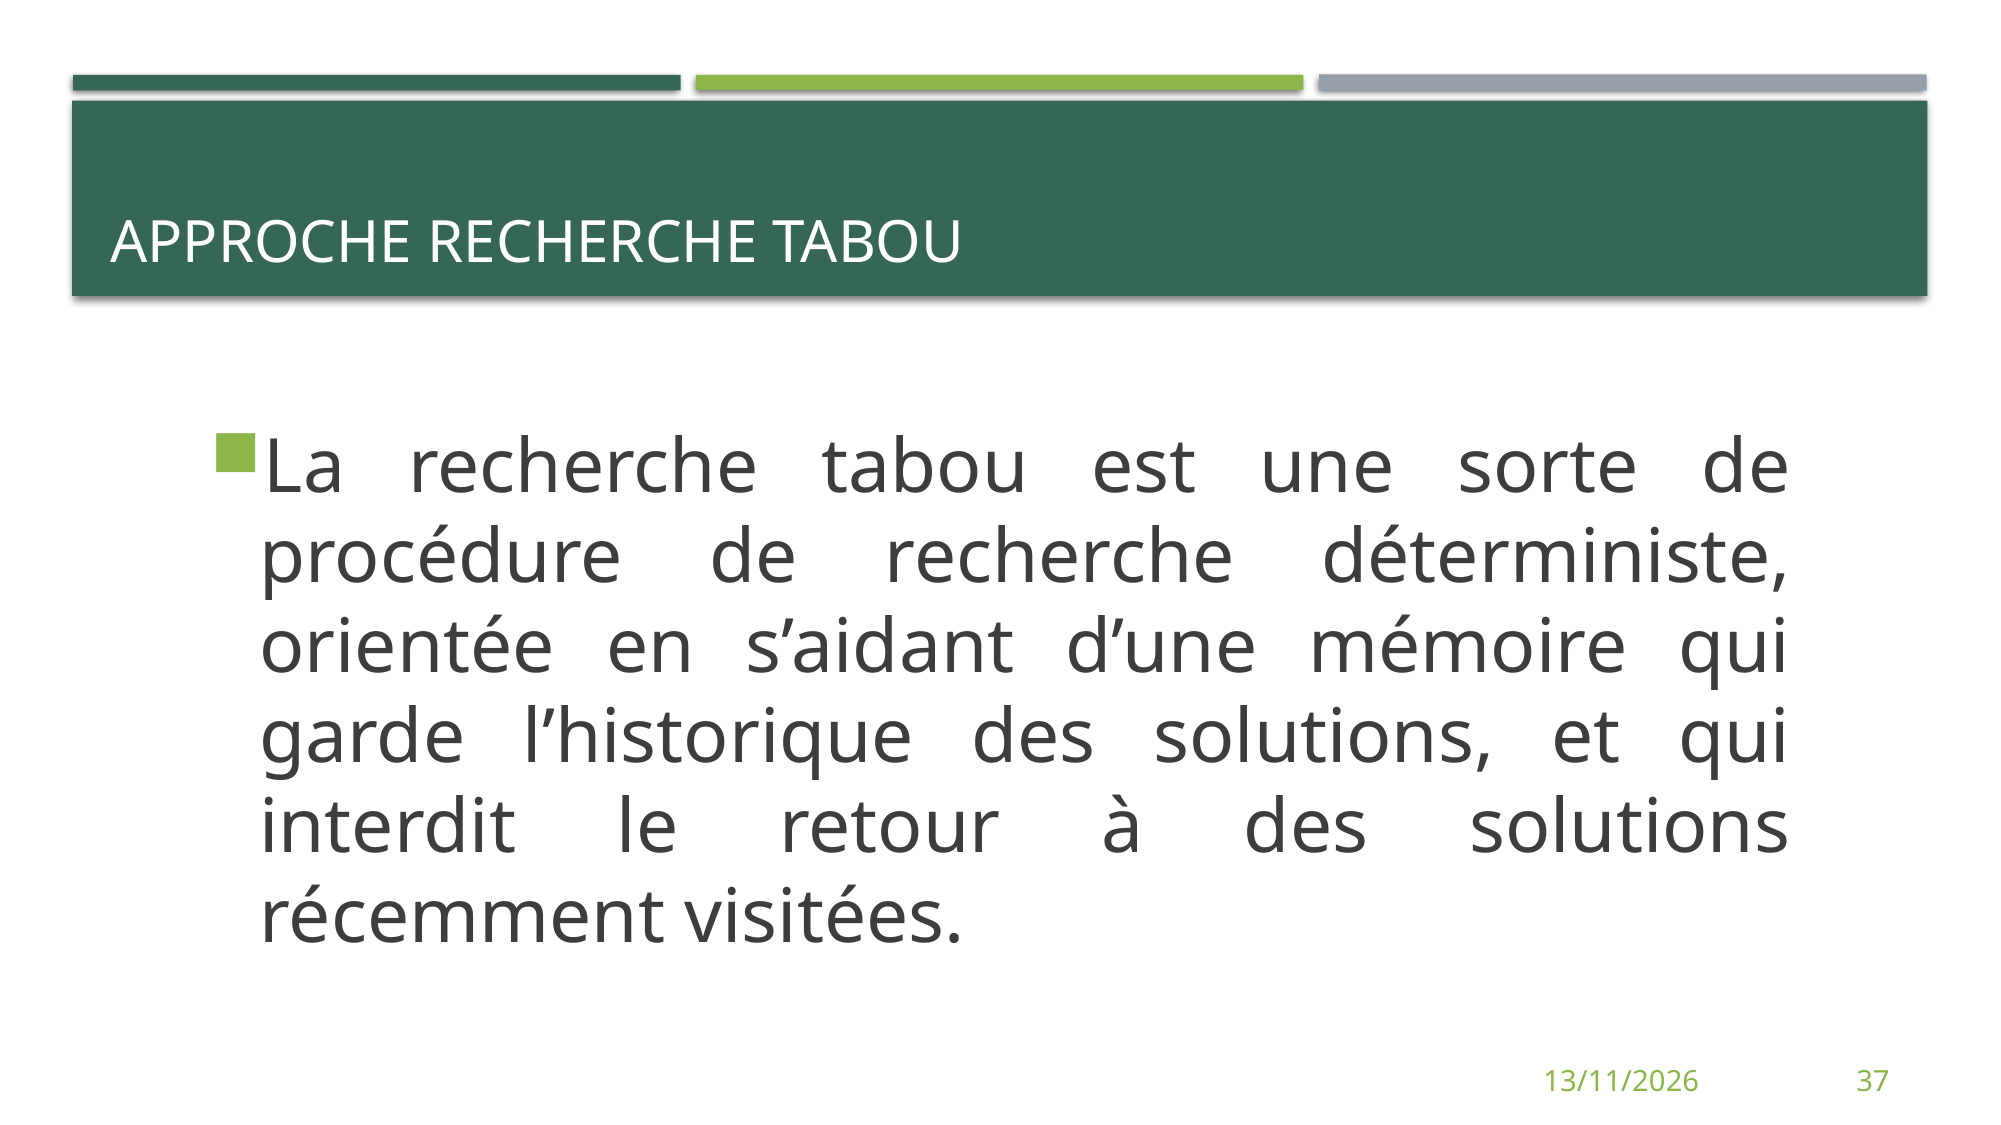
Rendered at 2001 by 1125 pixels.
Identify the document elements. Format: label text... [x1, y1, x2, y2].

slide_number 37 [1732, 1052, 1905, 1112]
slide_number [1247, 1052, 1715, 1112]
list La recherche tabou est une sorte de procédure de recherche déterministe, orientée en s’aidant d’une mémoire qui garde l’historique des solutions, et qui interdit le retour à des solutions récemment visitées. [194, 354, 1806, 1020]
title Approche RECHERCHE TABOU [95, 115, 1905, 282]
